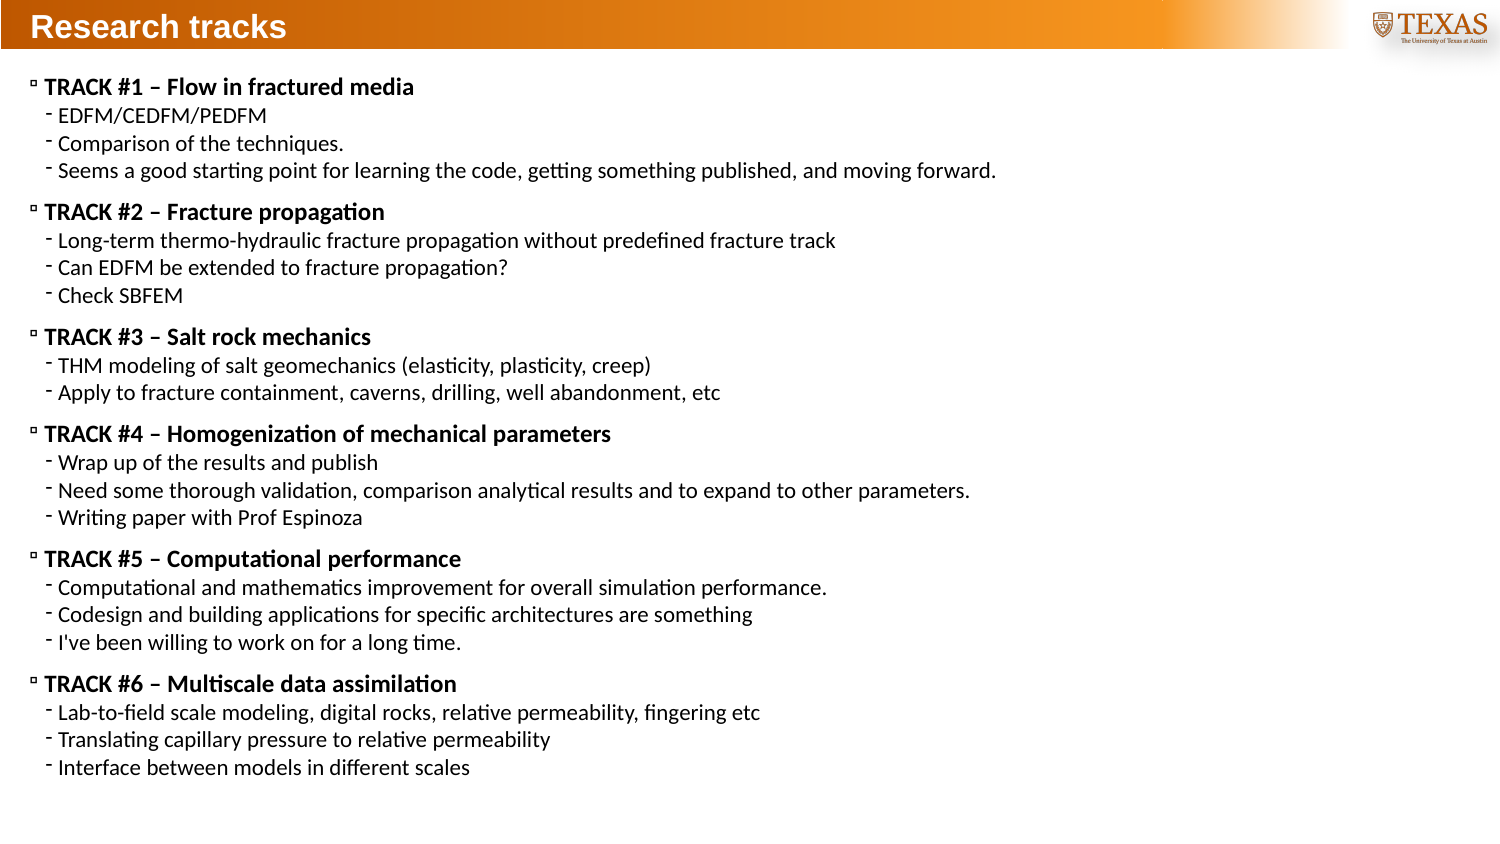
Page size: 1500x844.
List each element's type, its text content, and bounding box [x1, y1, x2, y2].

picture [1348, 0, 1500, 68]
list TRACK #1 – Flow in fractured media EDFM/CEDFM/PEDFM Comparison of the techniques. Seems a good starting point for learning the code, getting something published, and moving forward. TRACK #2 – Fracture propagation Long-term thermo-hydraulic fracture propagation without predefined fracture track Can EDFM be extended to fracture propagation? Check SBFEM TRACK #3 – Salt rock mechanics THM modeling of salt geomechanics (elasticity, plasticity, creep) Apply to fracture containment, caverns, drilling, well abandonment, etc TRACK #4 – Homogenization of mechanical parameters Wrap up of the results and publish Need some thorough validation, comparison analytical results and to expand to other parameters. Writing paper with Prof Espinoza TRACK #5 – Computational performance Computational and mathematics improvement for overall simulation performance. Codesign and building applications for specific architectures are something I've been willing to work on for a long time. TRACK #6 – Multiscale data assimilation Lab-to-field scale modeling, digital rocks, relative permeability, fingering etc Translating capillary pressure to relative permeability Interface between models in different scales [14, 63, 1485, 831]
title Research tracks [15, 2, 1310, 45]
